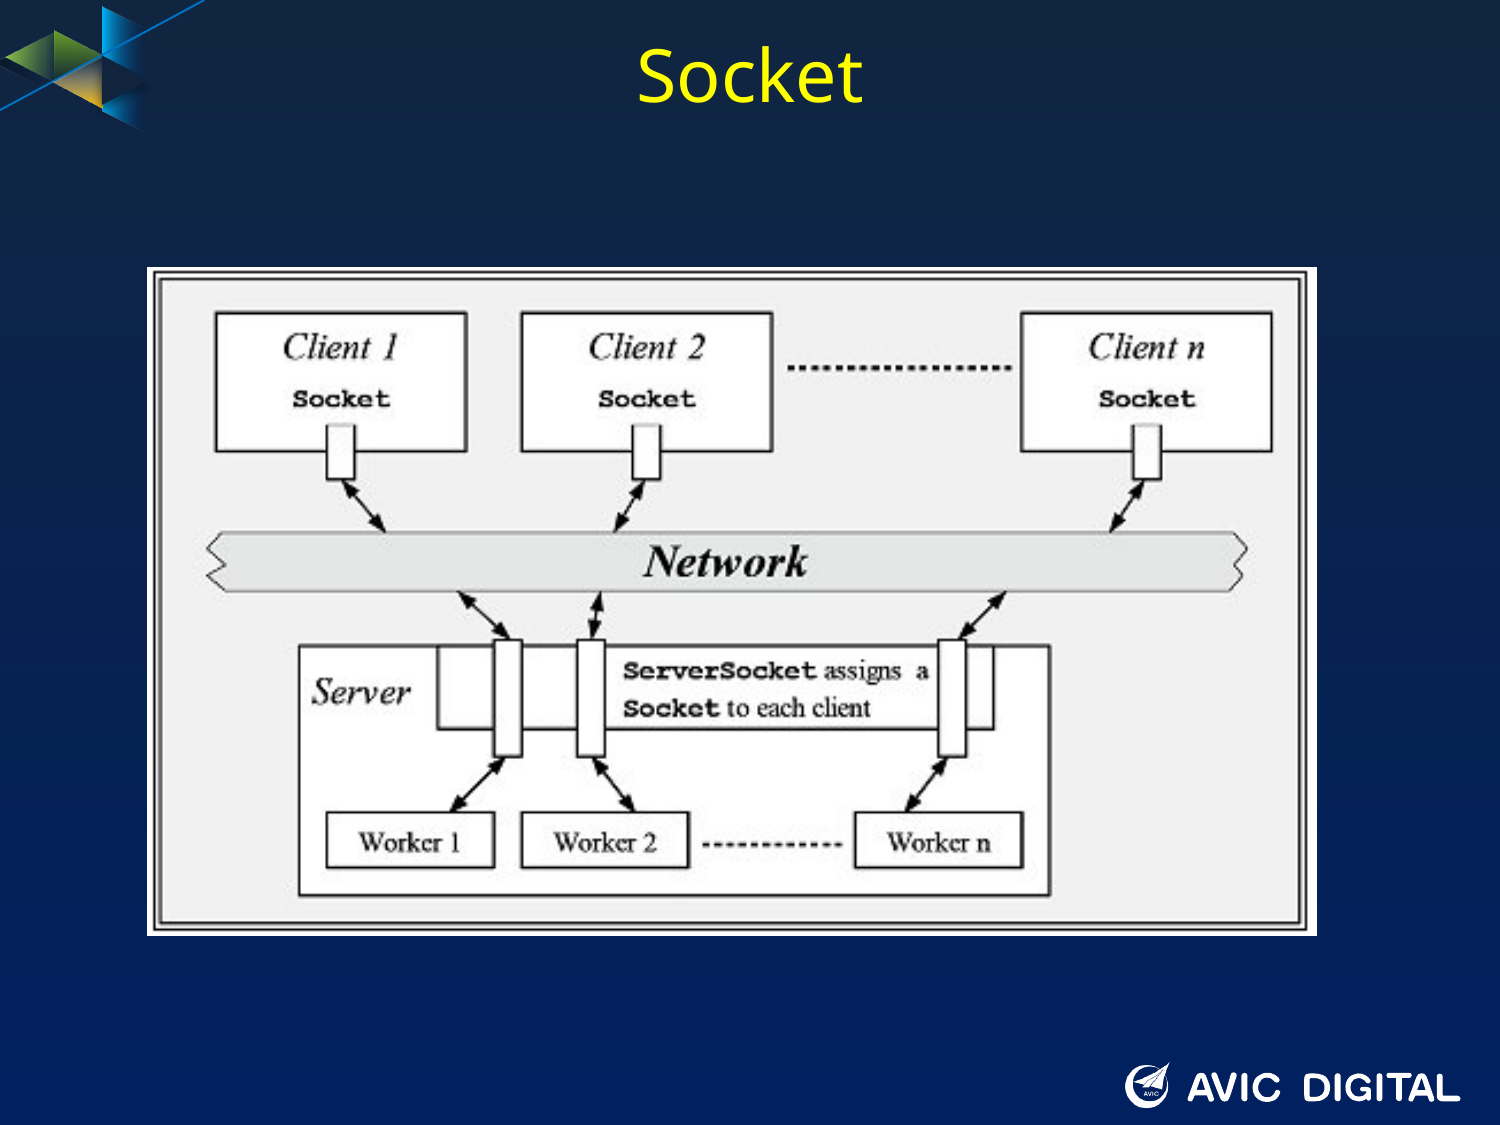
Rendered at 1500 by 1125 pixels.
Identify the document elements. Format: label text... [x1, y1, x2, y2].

picture [1116, 1058, 1180, 1110]
title Socket [75, 21, 1425, 126]
picture [147, 266, 1318, 936]
